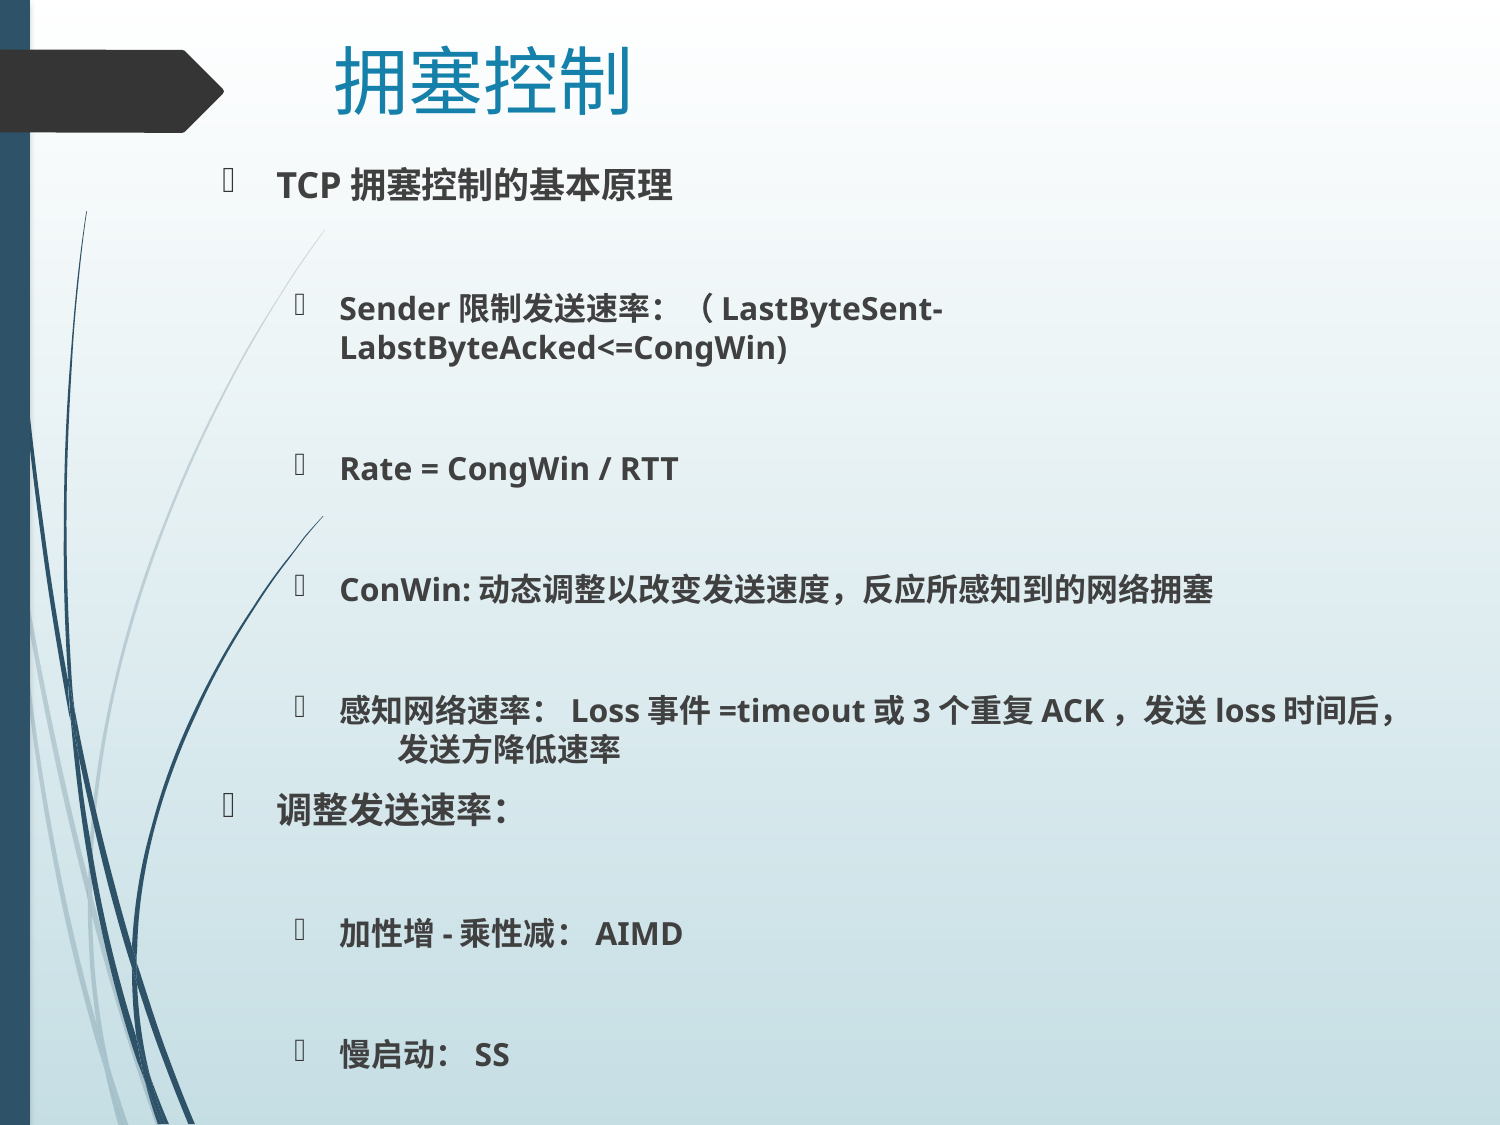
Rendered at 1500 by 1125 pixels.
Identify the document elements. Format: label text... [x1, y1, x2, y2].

title 拥塞控制 [318, 27, 1400, 155]
list TCP拥塞控制的基本原理 Sender限制发送速率：（LastByteSent-LabstByteAcked<=CongWin) Rate = CongWin / RTT ConWin:动态调整以改变发送速度，反应所感知到的网络拥塞 感知网络速率：Loss事件=timeout或3个重复ACK，发送loss时间后， 发送方降低速率 调整发送速率： 加性增-乘性减：AIMD 慢启动：SS [207, 155, 1400, 1087]
